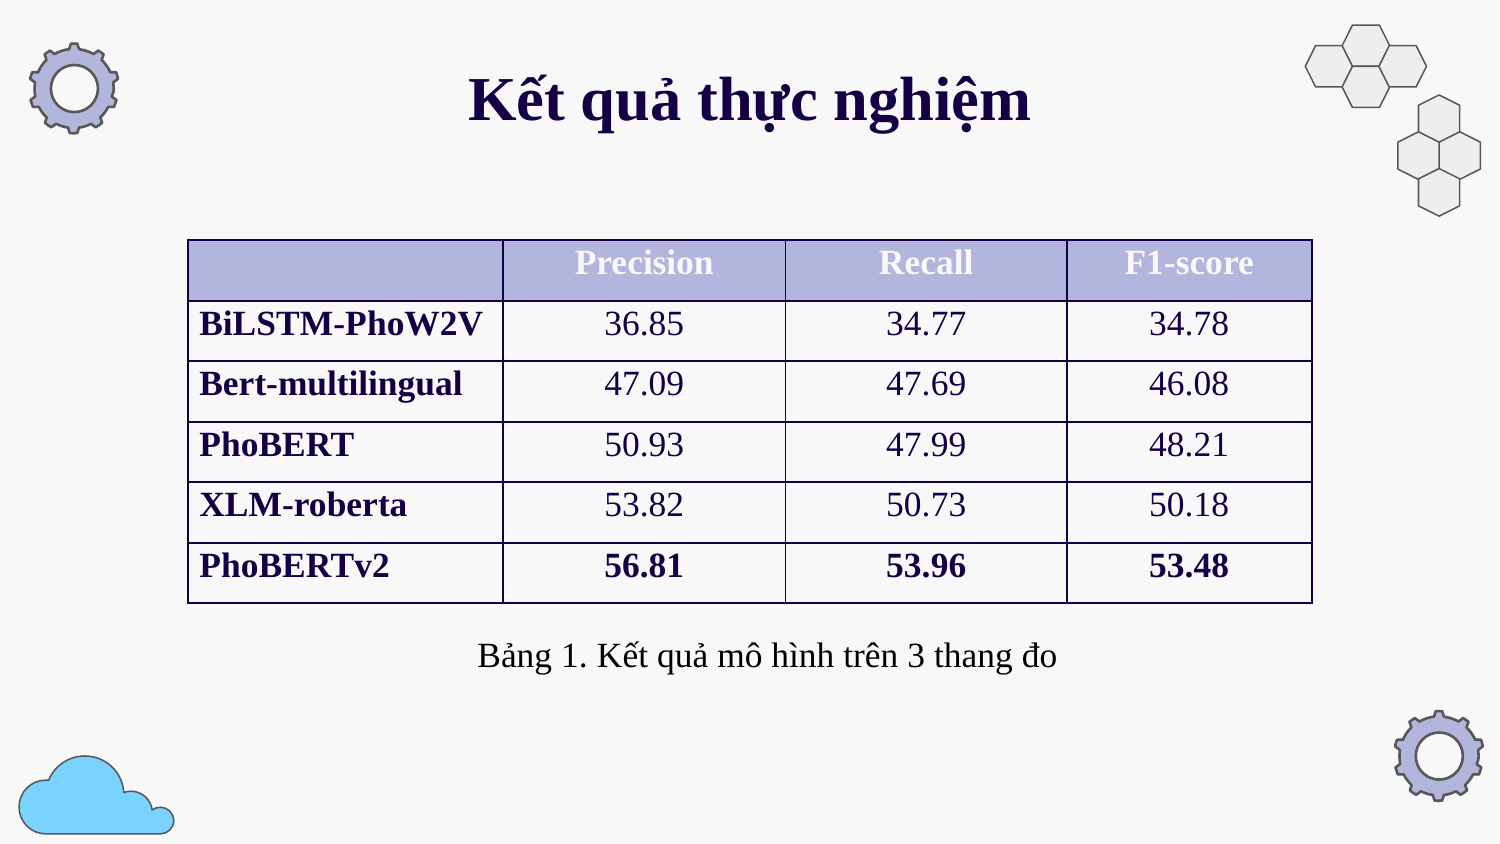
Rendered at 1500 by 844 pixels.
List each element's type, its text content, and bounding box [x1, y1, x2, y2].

table_cell 53.82 [504, 483, 785, 542]
title Kết quả thực nghiệm [118, 42, 1382, 137]
table_cell 46.08 [1068, 362, 1311, 421]
table_cell Bert-multilingual [189, 362, 502, 421]
table_cell 53.48 [1068, 544, 1311, 602]
table_header F1-score [1068, 241, 1311, 300]
table_cell 56.81 [504, 544, 785, 602]
table_cell 50.18 [1068, 483, 1311, 542]
table_cell 47.69 [786, 362, 1066, 421]
table_cell 47.09 [504, 362, 785, 421]
table_header [189, 241, 502, 300]
table_cell 50.73 [786, 483, 1066, 542]
table_cell 53.96 [786, 544, 1066, 602]
table_cell BiLSTM-PhoW2V [189, 302, 502, 360]
text_box Bảng 1. Kết quả mô hình trên 3 thang đo [462, 624, 1130, 683]
table_cell XLM-roberta [189, 483, 502, 542]
table_cell PhoBERT [189, 423, 502, 481]
table_header Recall [786, 241, 1066, 300]
table_cell PhoBERTv2 [189, 544, 502, 602]
table_cell 48.21 [1068, 423, 1311, 481]
table_cell 36.85 [504, 302, 785, 360]
table_header Precision [504, 241, 785, 300]
table_cell 34.77 [786, 302, 1066, 360]
table_cell 50.93 [504, 423, 785, 481]
table_cell 34.78 [1068, 302, 1311, 360]
table_cell 47.99 [786, 423, 1066, 481]
